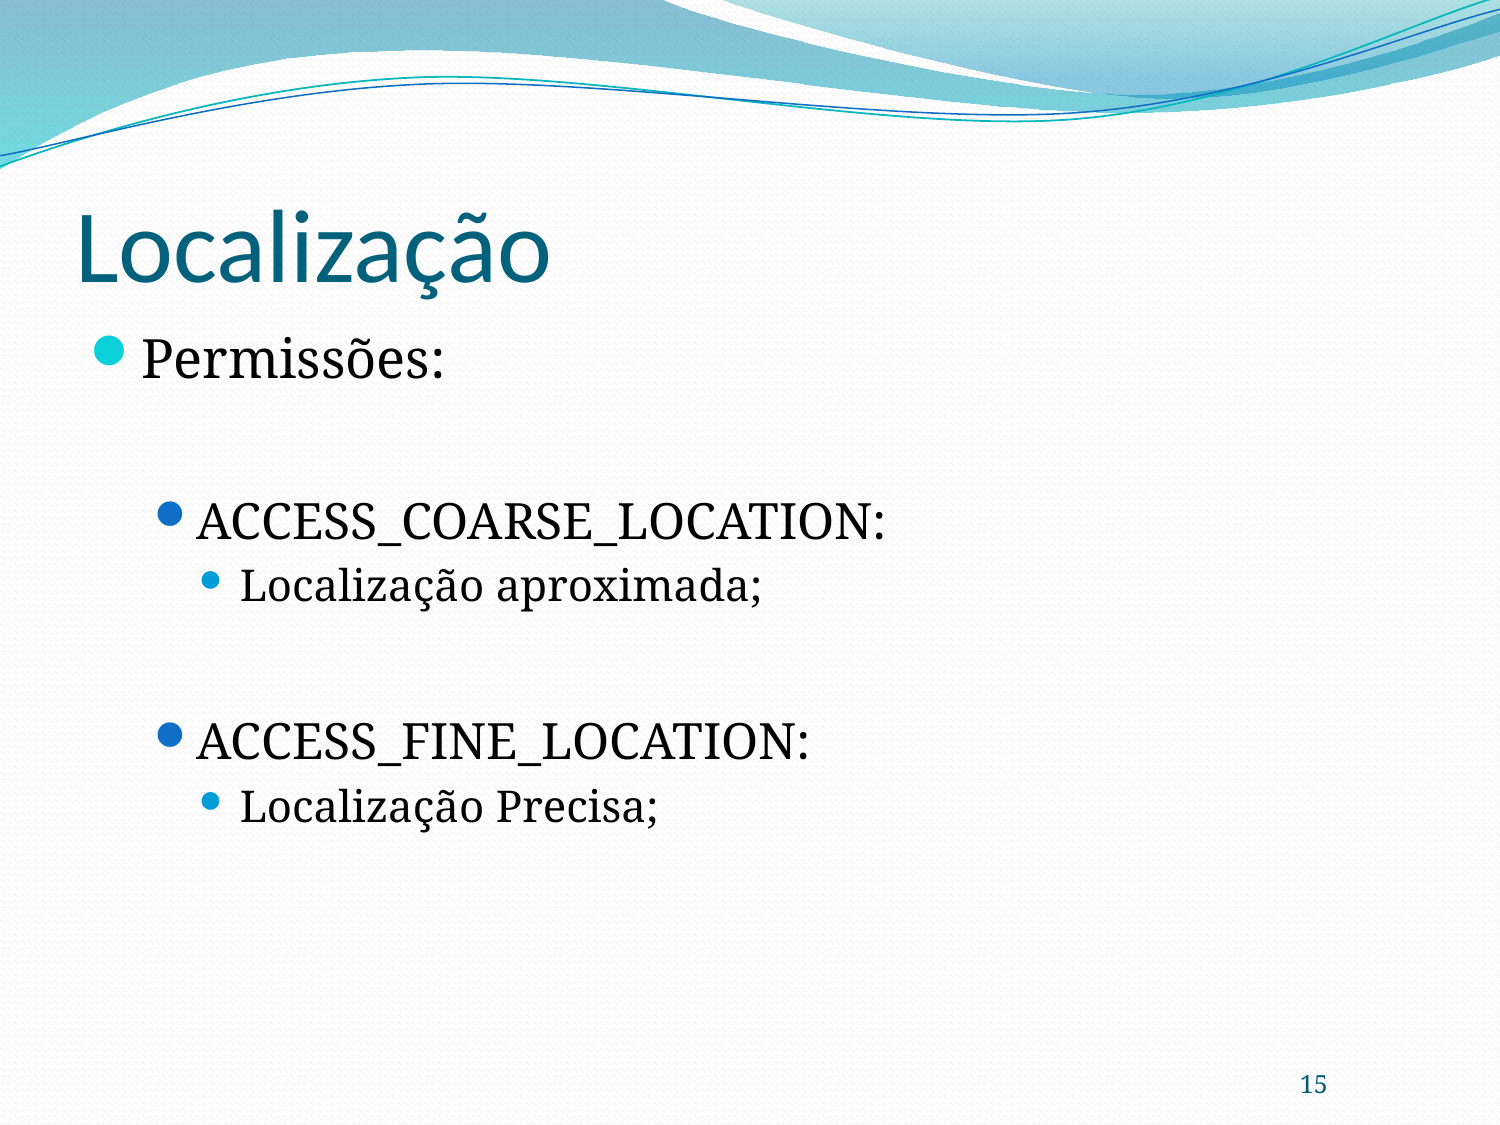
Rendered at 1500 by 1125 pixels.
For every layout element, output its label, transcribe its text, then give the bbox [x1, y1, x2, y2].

slide_number 15 [1299, 1042, 1425, 1103]
title Localização [75, 115, 1425, 303]
list Permissões: ACCESS_COARSE_LOCATION: Localização aproximada; ACCESS_FINE_LOCATION: Localização Precisa; [75, 317, 1425, 1038]
